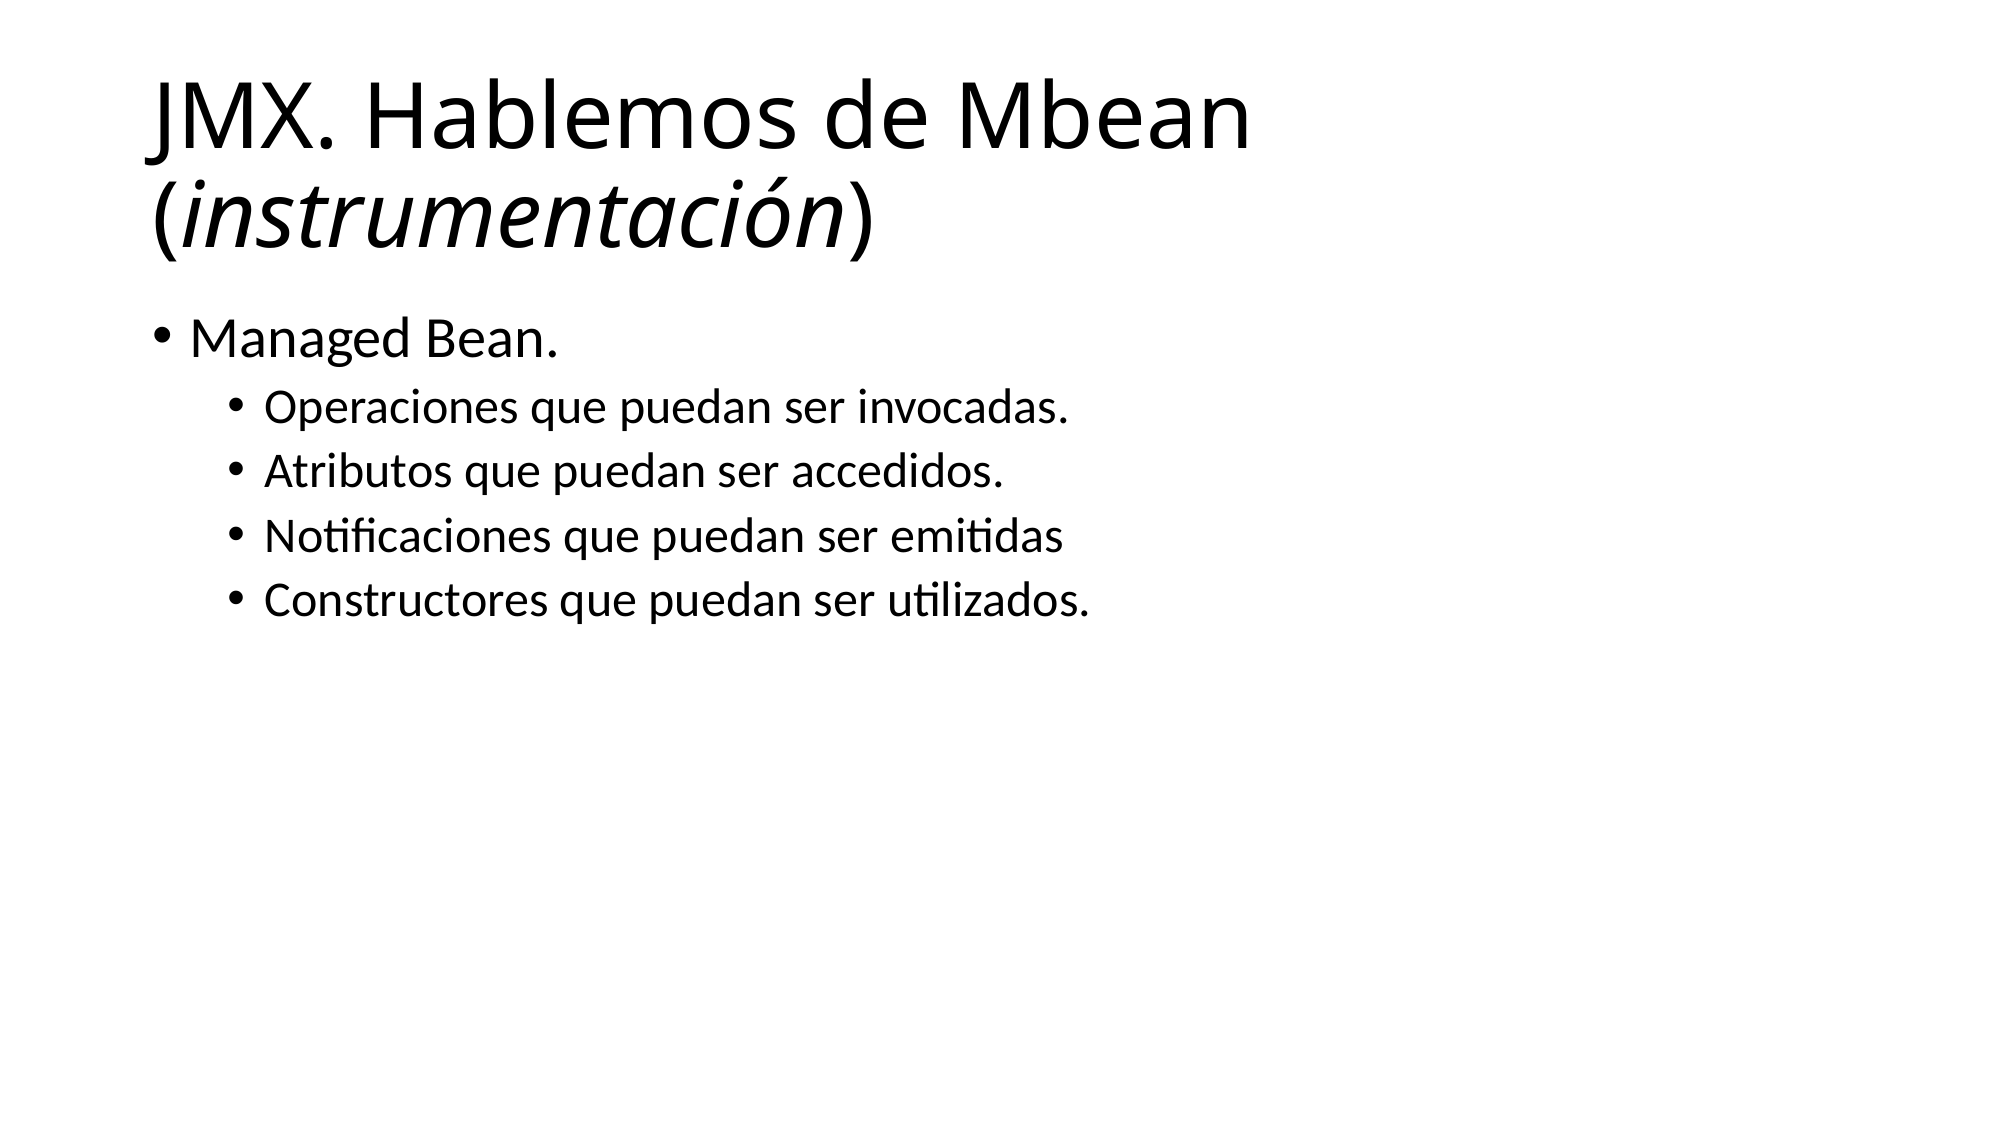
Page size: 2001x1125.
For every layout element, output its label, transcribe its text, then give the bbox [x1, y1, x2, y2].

list Managed Bean. Operaciones que puedan ser invocadas. Atributos que puedan ser accedidos. Notificaciones que puedan ser emitidas Constructores que puedan ser utilizados. [137, 299, 1863, 1014]
title JMX. Hablemos de Mbean (instrumentación) [137, 59, 1863, 278]
